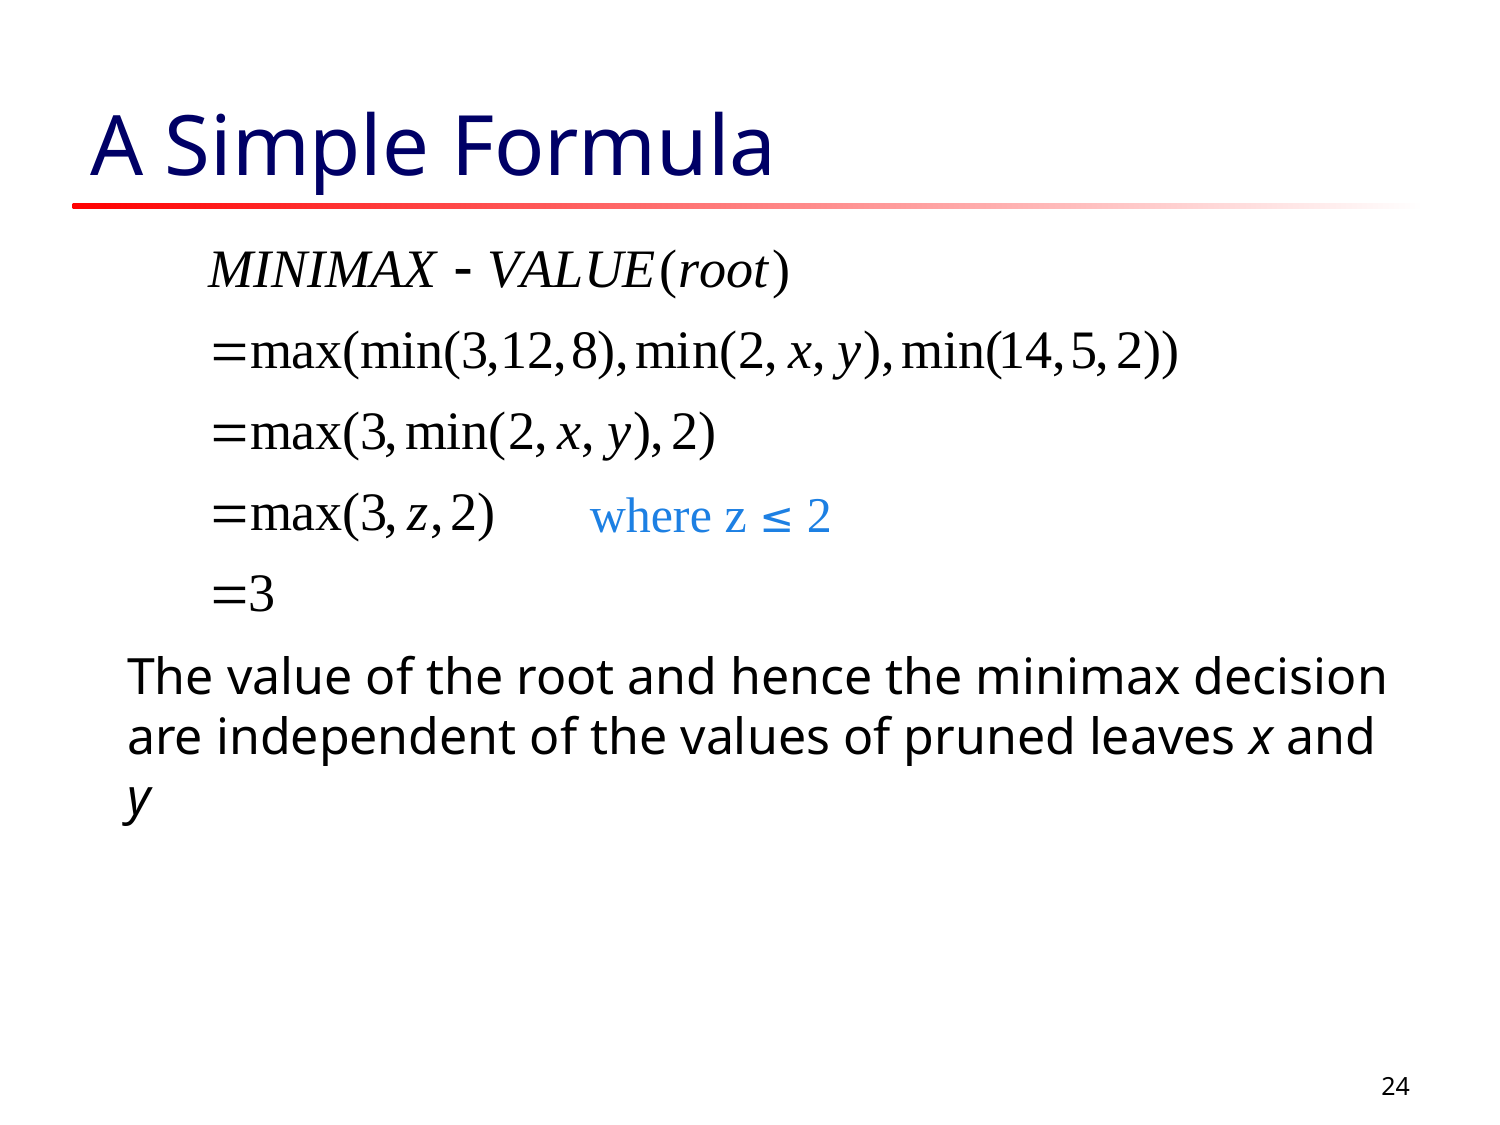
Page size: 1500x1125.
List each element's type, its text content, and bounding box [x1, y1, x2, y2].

slide_number 24 [1112, 1037, 1426, 1113]
title A Simple Formula [75, 12, 1468, 200]
text_box The value of the root and hence the minimax decision are independent of the values of pruned leaves x and y [112, 637, 1413, 833]
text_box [199, 237, 1188, 626]
